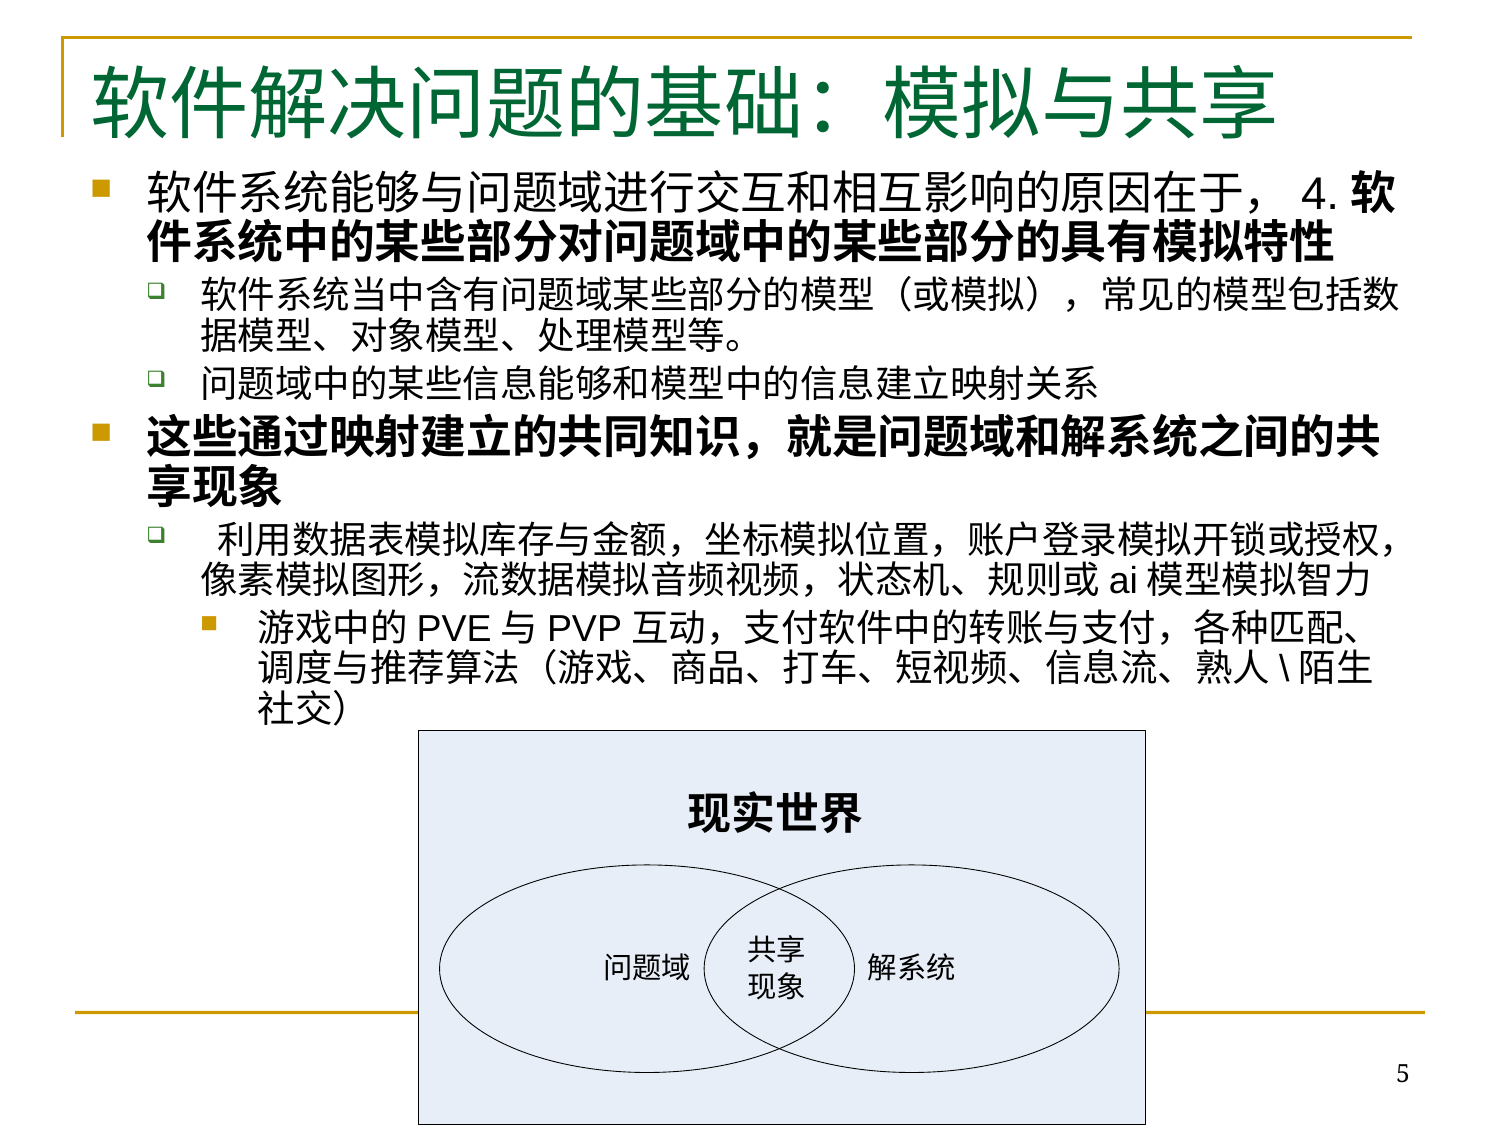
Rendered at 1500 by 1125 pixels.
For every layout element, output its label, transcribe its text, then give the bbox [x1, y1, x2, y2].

list 软件系统能够与问题域进行交互和相互影响的原因在于，4.软件系统中的某些部分对问题域中的某些部分的具有模拟特性 软件系统当中含有问题域某些部分的模型（或模拟），常见的模型包括数据模型、对象模型、处理模型等。 问题域中的某些信息能够和模型中的信息建立映射关系 这些通过映射建立的共同知识，就是问题域和解系统之间的共享现象 利用数据表模拟库存与金额，坐标模拟位置，账户登录模拟开锁或授权，像素模拟图形，流数据模拟音频视频，状态机、规则或ai模型模拟智力 游戏中的PVE与PVP互动，支付软件中的转账与支付，各种匹配、调度与推荐算法（游戏、商品、打车、短视频、信息流、熟人\陌生社交） [75, 162, 1425, 906]
title 软件解决问题的基础：模拟与共享 [75, 45, 1425, 162]
slide_number 5 [1154, 1023, 1426, 1100]
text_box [413, 724, 1151, 1125]
